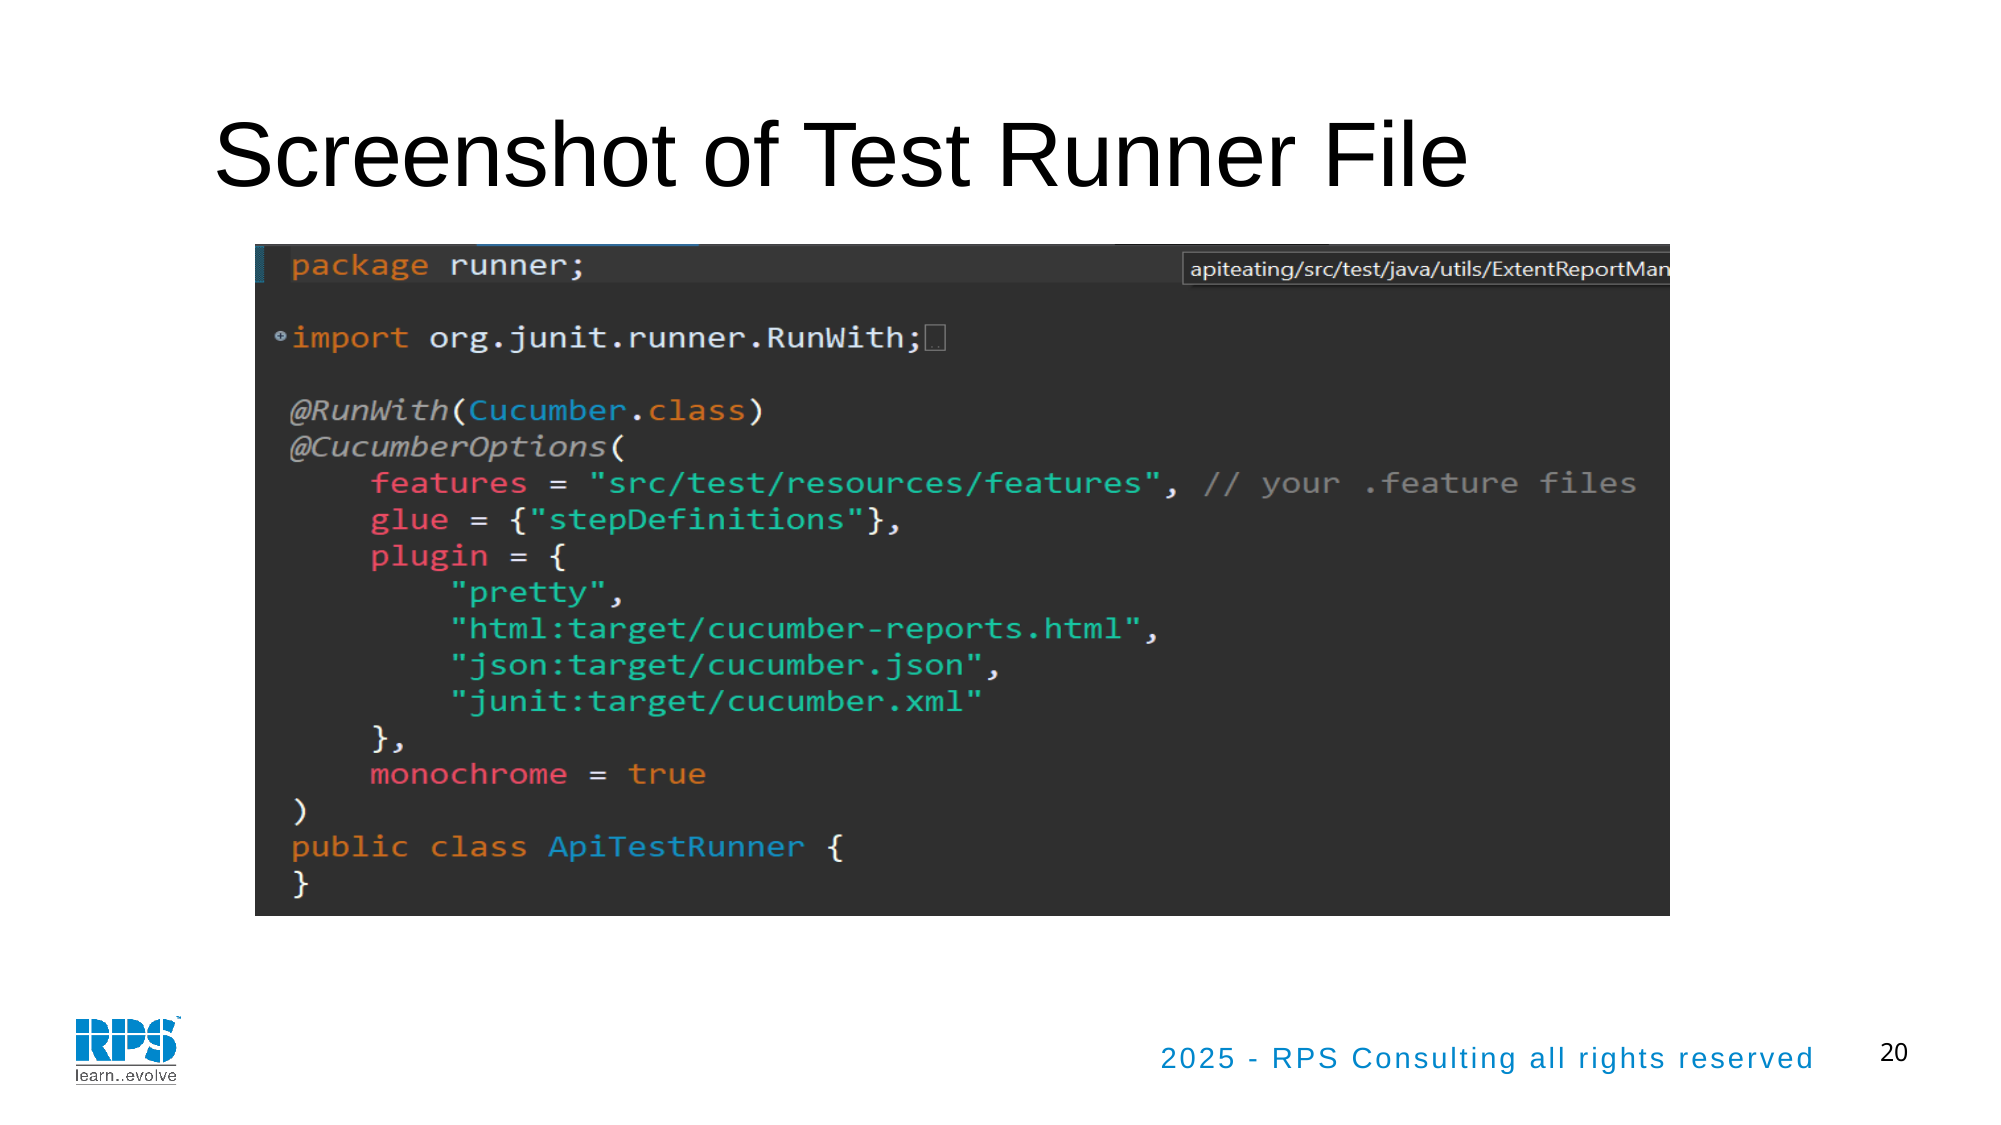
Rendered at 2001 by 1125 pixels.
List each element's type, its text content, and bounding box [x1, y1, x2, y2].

text_box 2025 - RPS Consulting all rights reserved [786, 1033, 1473, 1075]
picture [254, 244, 1671, 917]
text_box 20 [1473, 1023, 1924, 1084]
picture [75, 1015, 181, 1085]
text_box Screenshot of Test Runner File [198, 40, 1924, 259]
